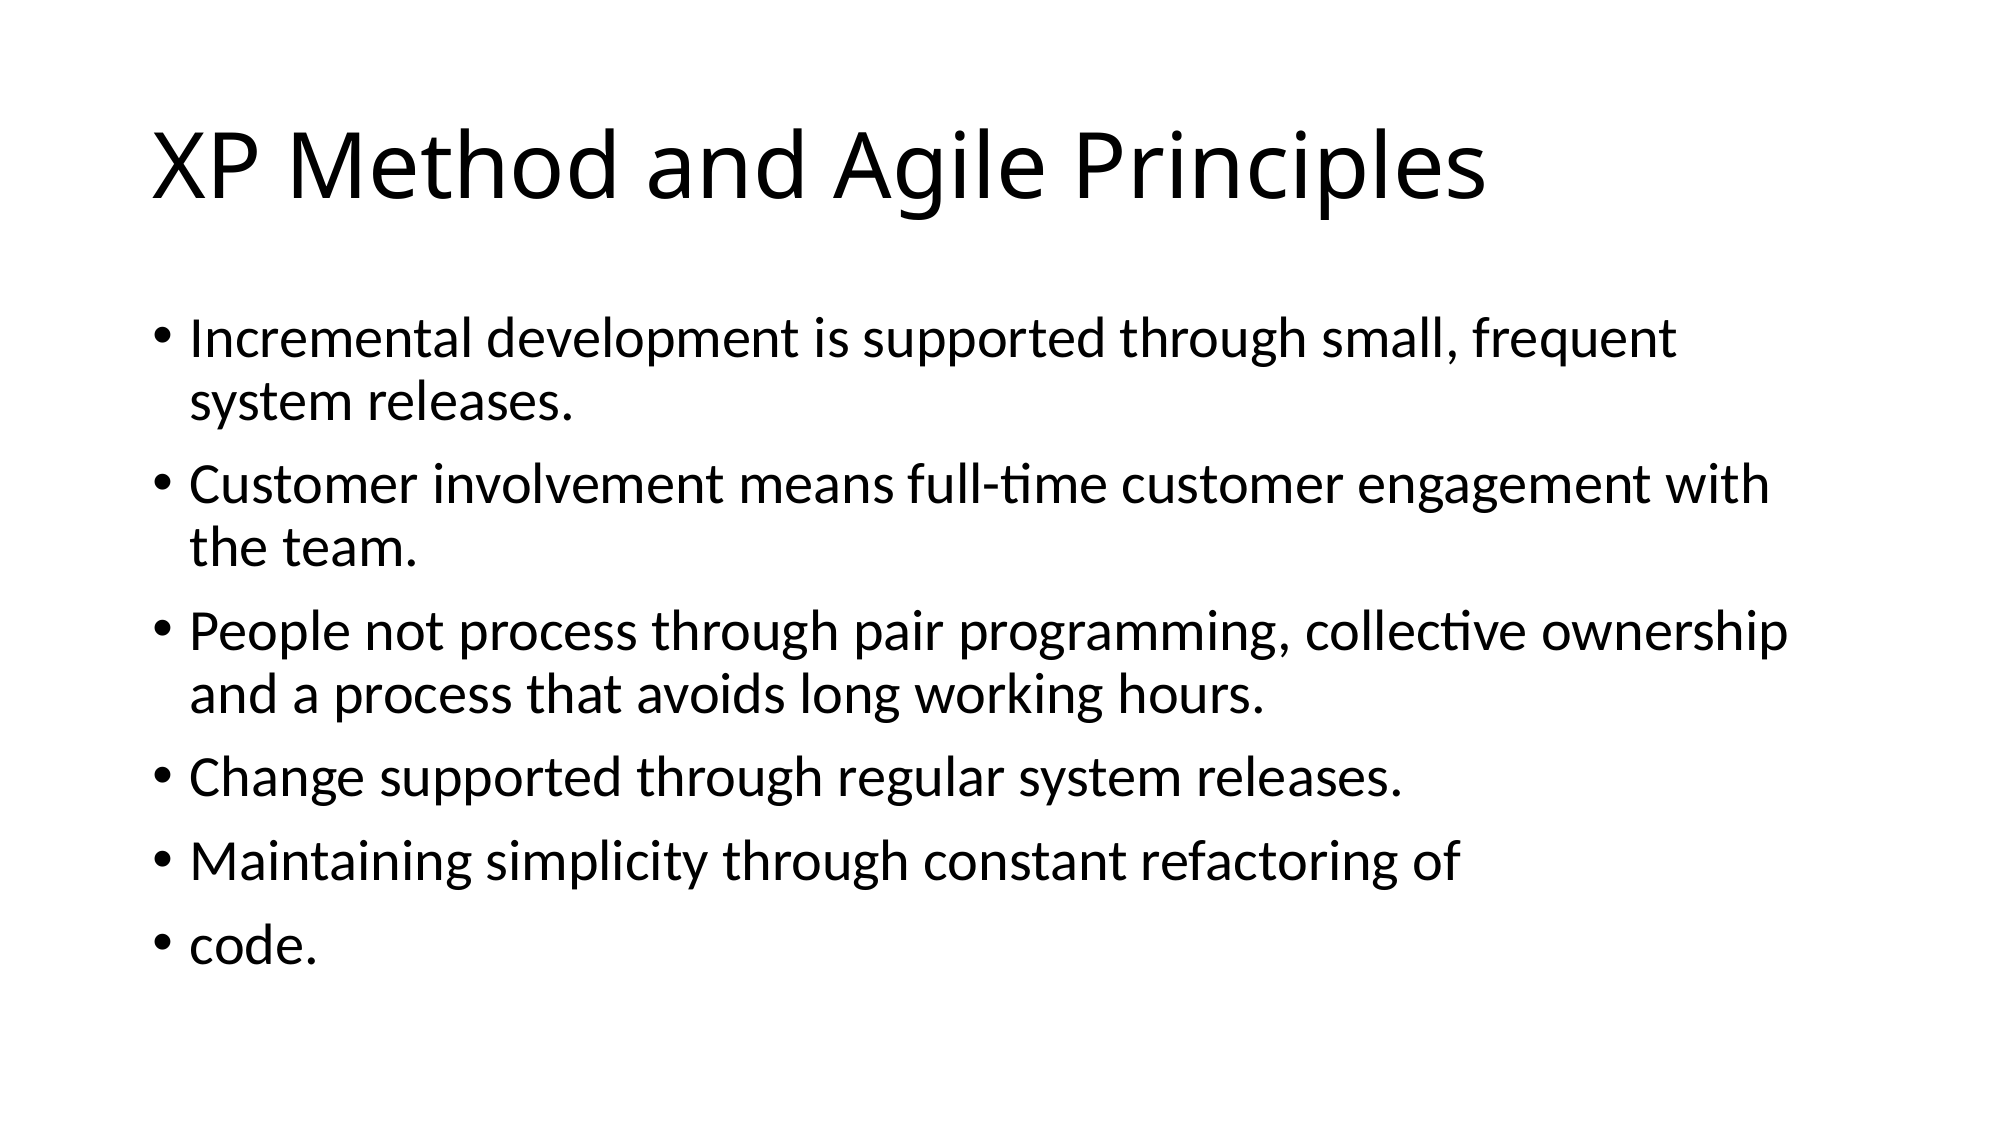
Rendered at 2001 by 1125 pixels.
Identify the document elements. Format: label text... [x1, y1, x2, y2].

title XP Method and Agile Principles [137, 59, 1863, 278]
list Incremental development is supported through small, frequent system releases. Customer involvement means full-time customer engagement with the team. People not process through pair programming, collective ownership and a process that avoids long working hours. Change supported through regular system releases. Maintaining simplicity through constant refactoring of code. [137, 299, 1863, 1014]
